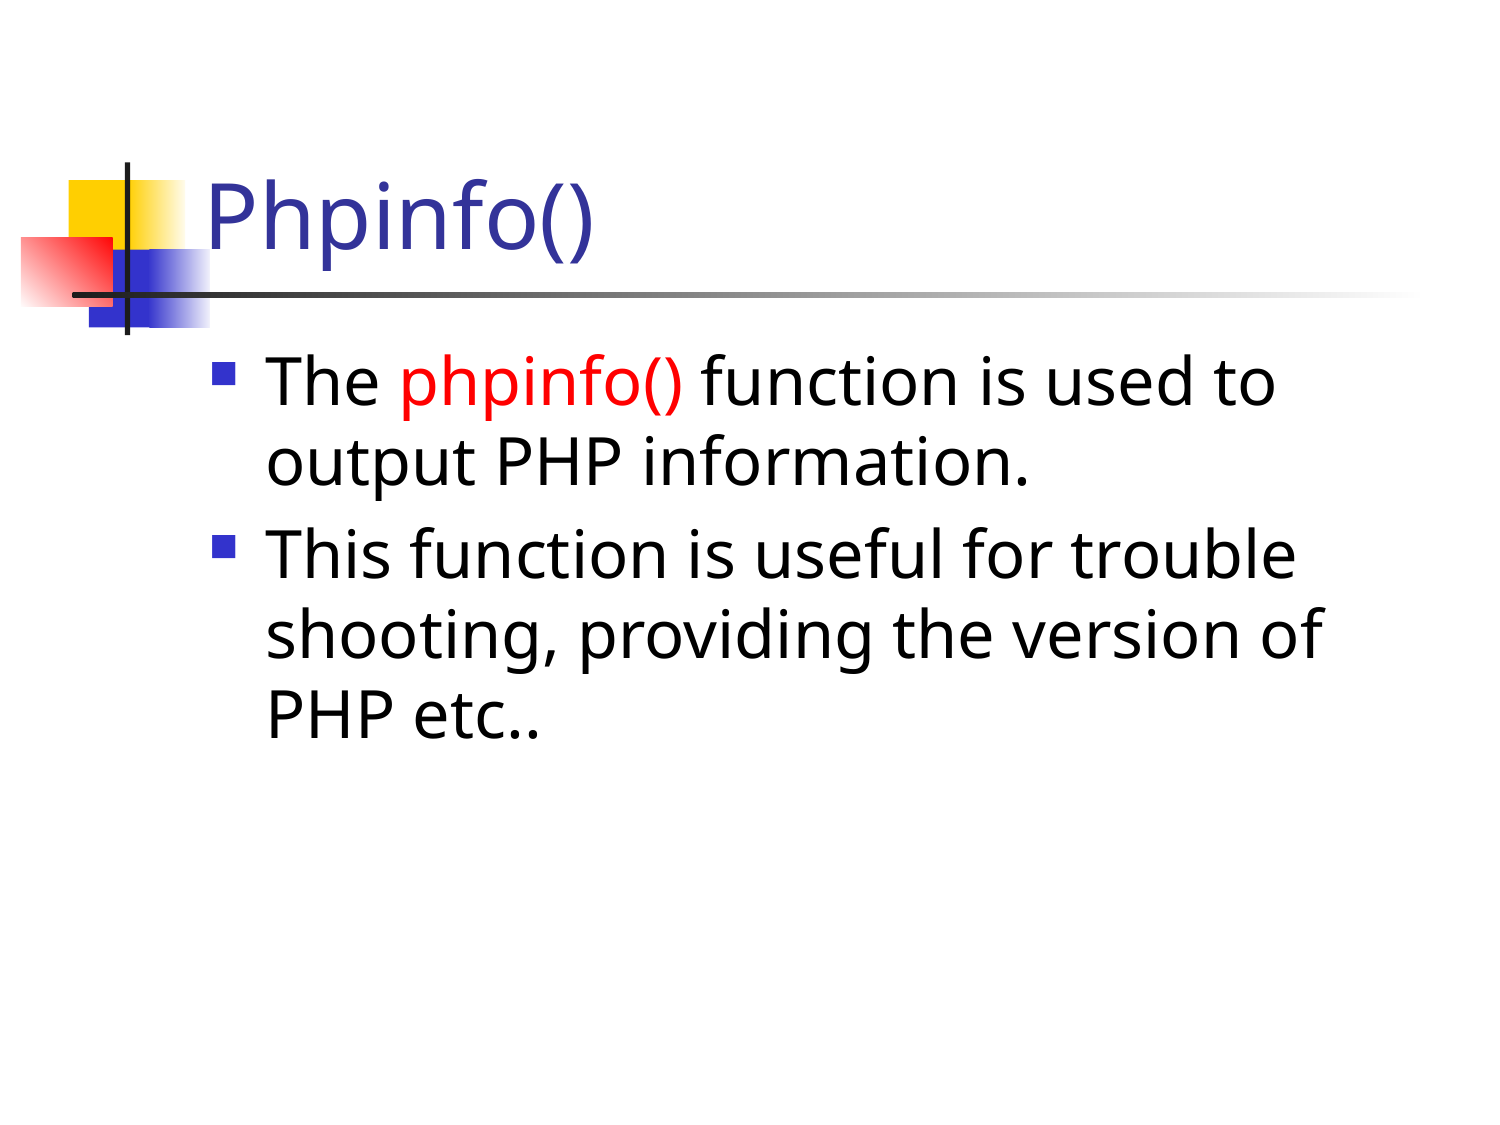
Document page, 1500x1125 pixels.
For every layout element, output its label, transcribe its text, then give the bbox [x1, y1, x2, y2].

list The phpinfo() function is used to output PHP information. This function is useful for trouble shooting, providing the version of PHP etc.. [193, 330, 1470, 1007]
title Phpinfo() [188, 34, 1468, 276]
